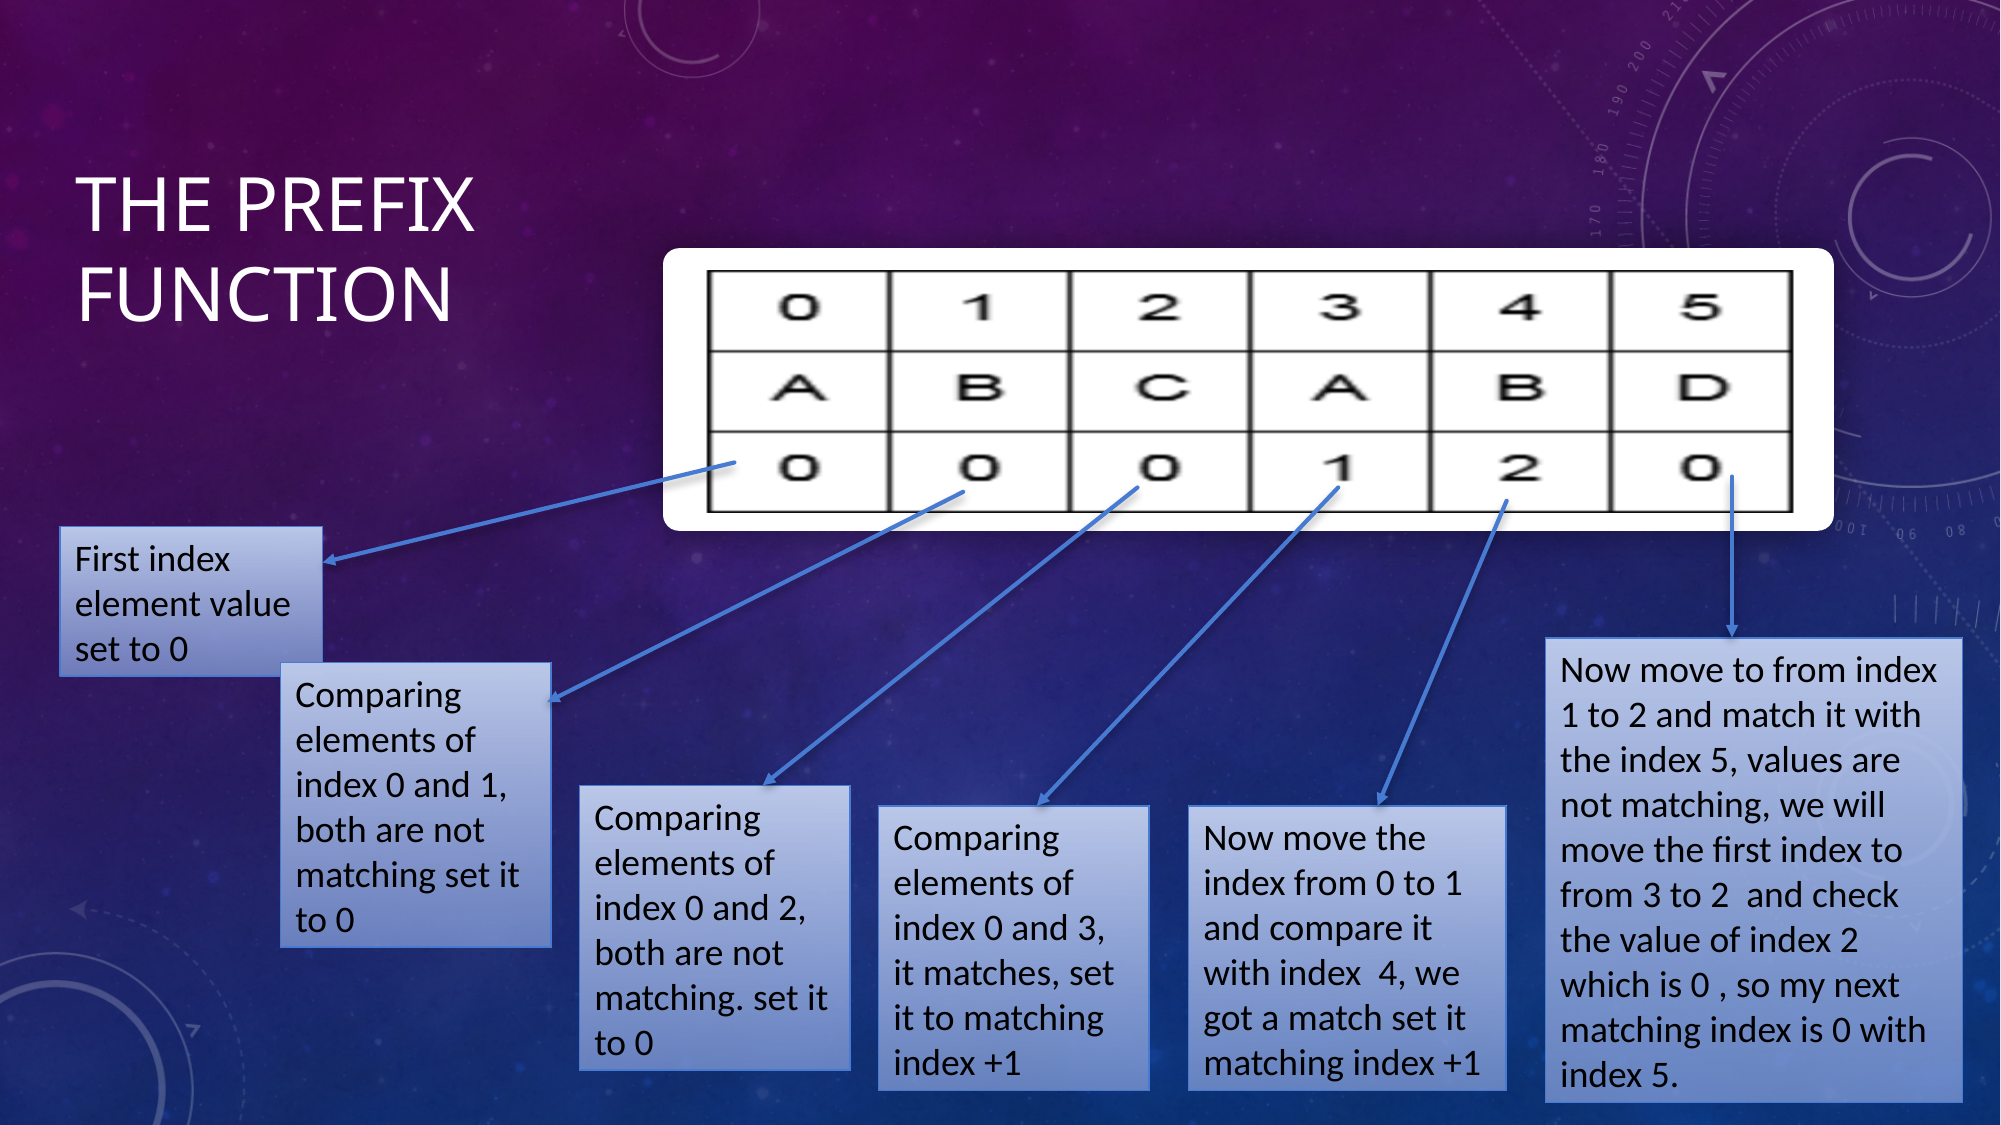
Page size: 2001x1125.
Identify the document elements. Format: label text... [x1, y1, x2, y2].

text_box Comparing elements of index 0 and 1, both are not matching set it to 0 [280, 662, 552, 948]
text_box First index element value set to 0 [59, 526, 323, 677]
text_box Now move the index from 0 to 1 and compare it with index 4, we got a match set it matching index +1 [1188, 805, 1507, 1091]
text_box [762, 487, 1036, 786]
text_box Comparing elements of index 0 and 2, both are not matching. set it to 0 [579, 785, 851, 1071]
title The Prefix Function [60, 29, 615, 463]
text_box Now move to from index 1 to 2 and match it with the index 5, values are not matching, we will move the first index to from 3 to 2 and check the value of index 2 which is 0 , so my next matching index is 0 with index 5. [1545, 637, 1963, 1103]
picture [0, 0, 2001, 1125]
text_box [1036, 487, 1339, 807]
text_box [322, 462, 735, 563]
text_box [1377, 500, 1507, 807]
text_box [546, 491, 758, 703]
text_box Comparing elements of index 0 and 3, it matches, set it to matching index +1 [878, 805, 1150, 1091]
